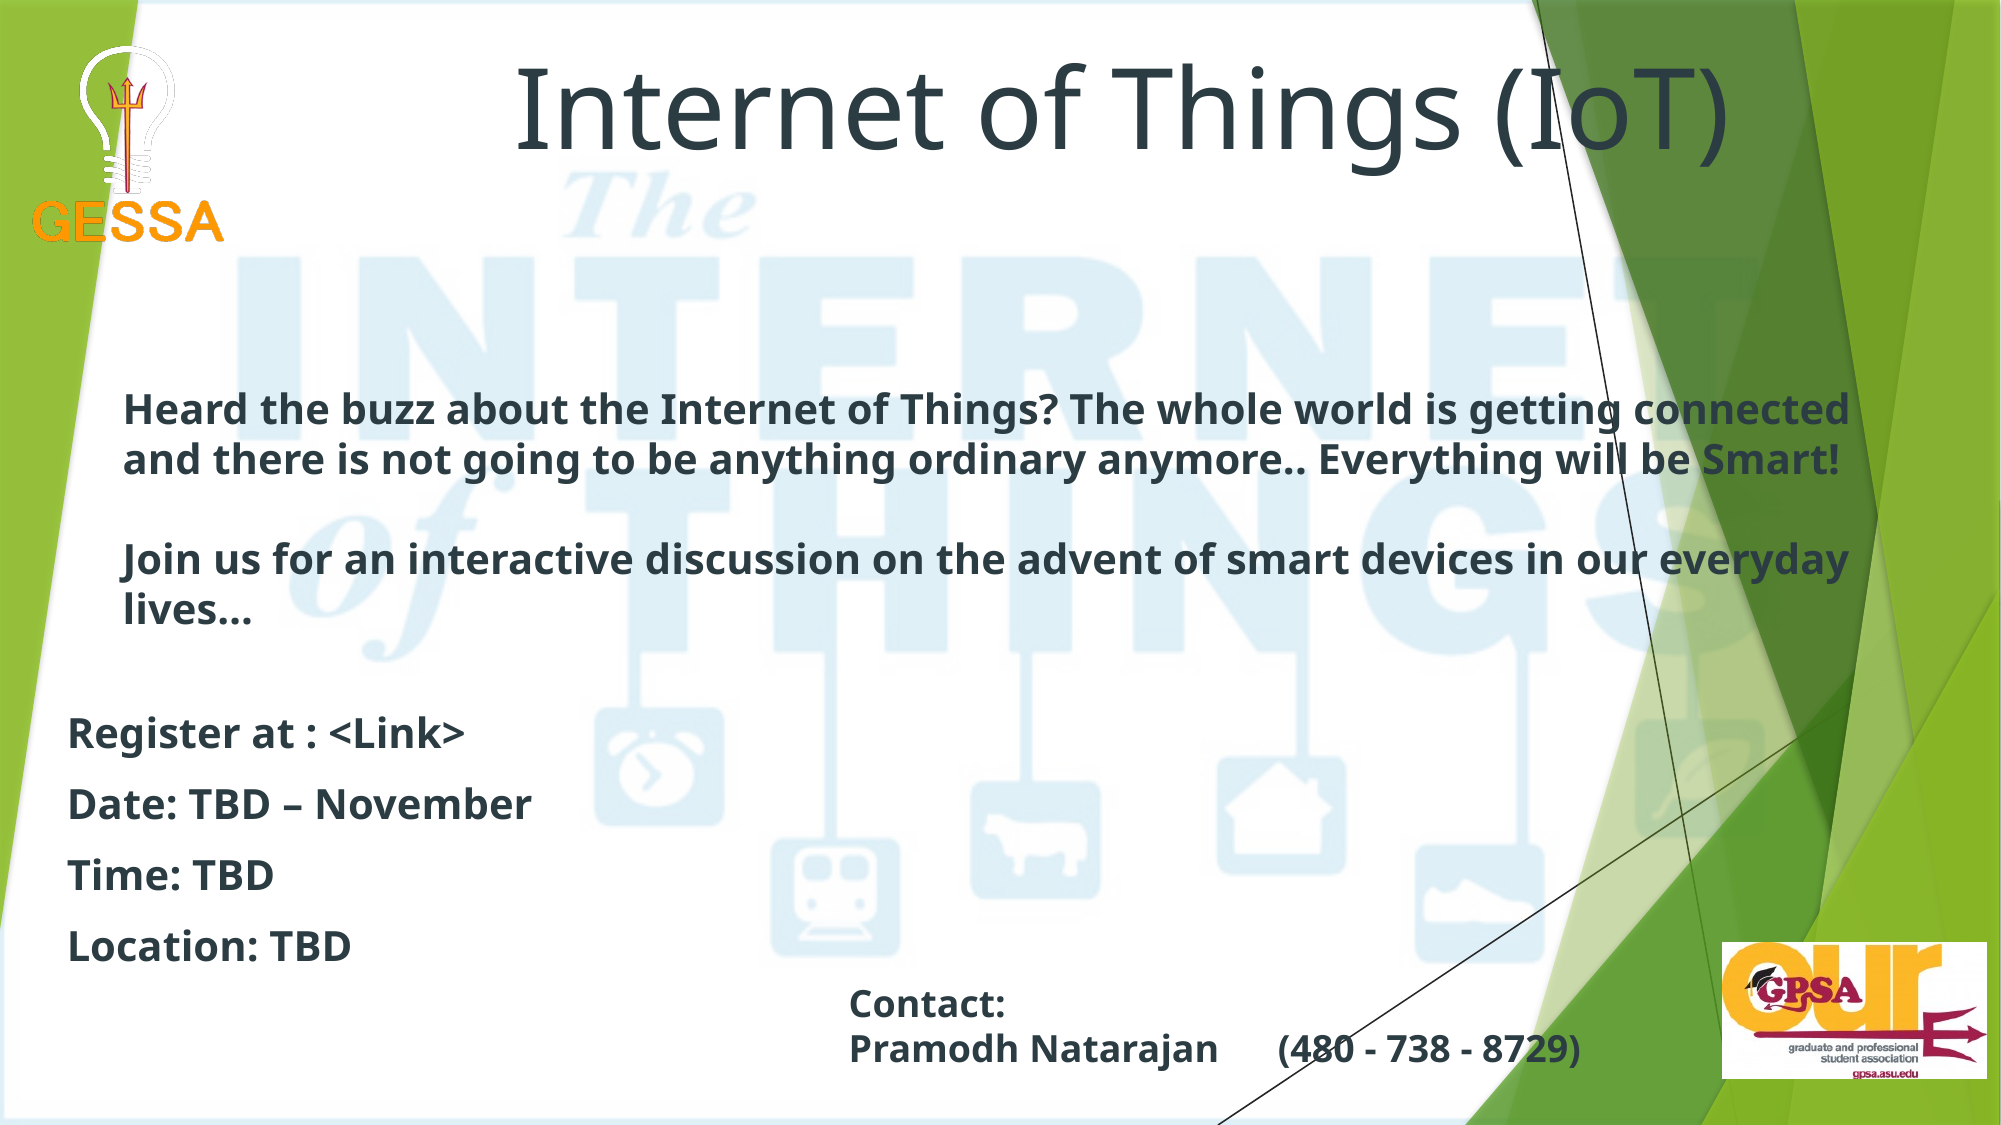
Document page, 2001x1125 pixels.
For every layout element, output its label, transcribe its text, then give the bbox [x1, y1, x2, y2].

subtitle Register at : <Link> Date: TBD – November Time: TBD Location: TBD [51, 628, 1324, 1028]
picture [1722, 942, 1987, 1080]
title Internet of Things (IoT) [332, 66, 1914, 315]
text_box Contact: Pramodh Natarajan (480 - 738 - 8729) [834, 972, 1648, 1078]
text_box Heard the buzz about the Internet of Things? The whole world is getting connected and there is not going to be anything ordinary anymore.. Everything will be Smart! Join us for an interactive discussion on the advent of smart devices in our everyday lives… [107, 375, 1929, 641]
picture [26, 23, 234, 247]
